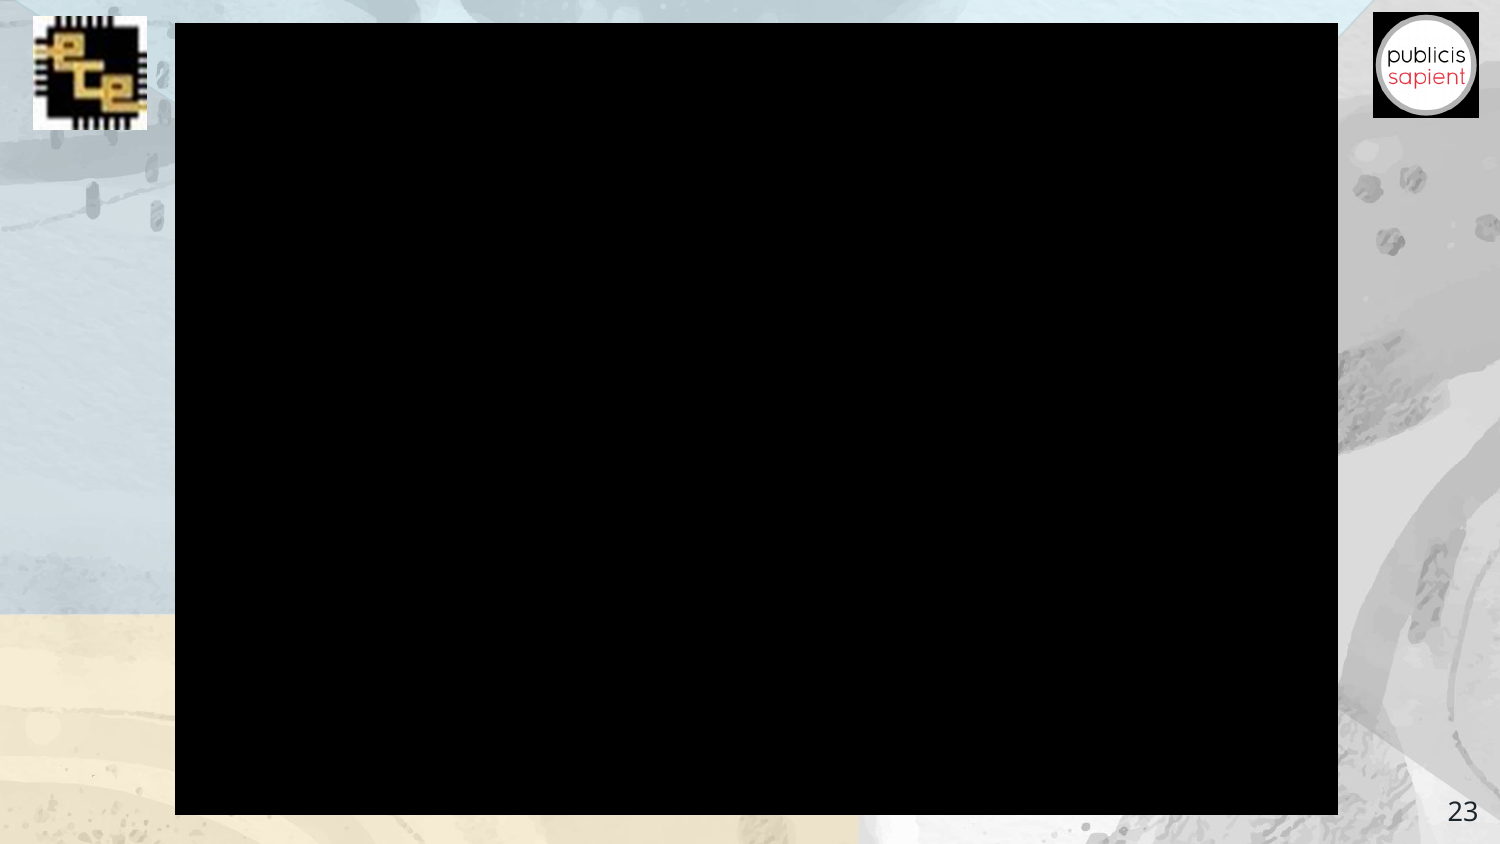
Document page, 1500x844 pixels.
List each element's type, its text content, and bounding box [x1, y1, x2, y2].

picture [175, 0, 1500, 844]
text_box 2 [18, 0, 1371, 97]
picture [33, 16, 147, 130]
slide_number ‹#› [1403, 779, 1494, 844]
